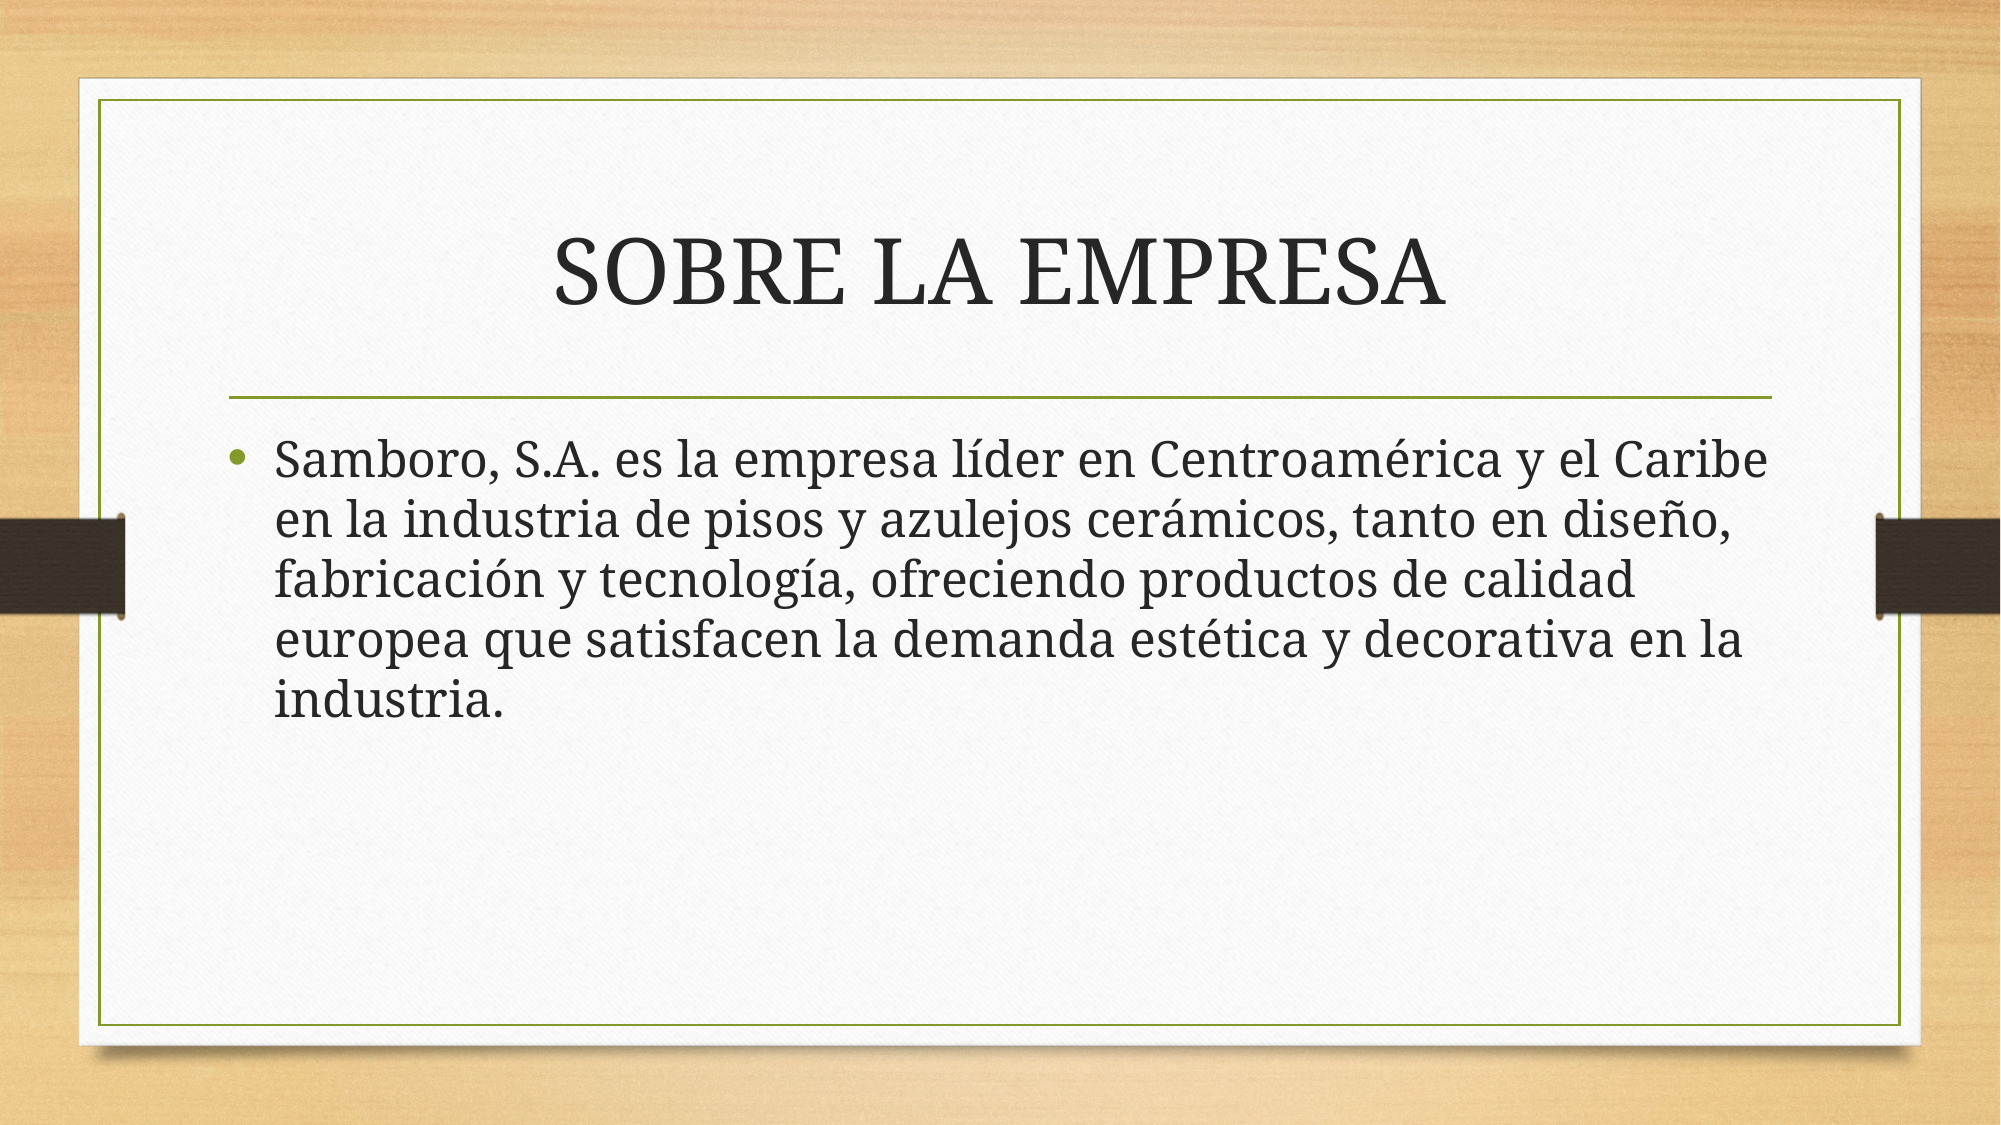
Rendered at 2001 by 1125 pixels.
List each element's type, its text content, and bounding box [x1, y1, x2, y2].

picture [0, 0, 2001, 1125]
list Samboro, S.A. es la empresa líder en Centroamérica y el Caribe en la industria de pisos y azulejos cerámicos, tanto en diseño, fabricación y tecnología, ofreciendo productos de calidad europea que satisfacen la demanda estética y decorativa en la industria. [212, 419, 1788, 964]
title SOBRE LA EMPRESA [212, 161, 1788, 375]
